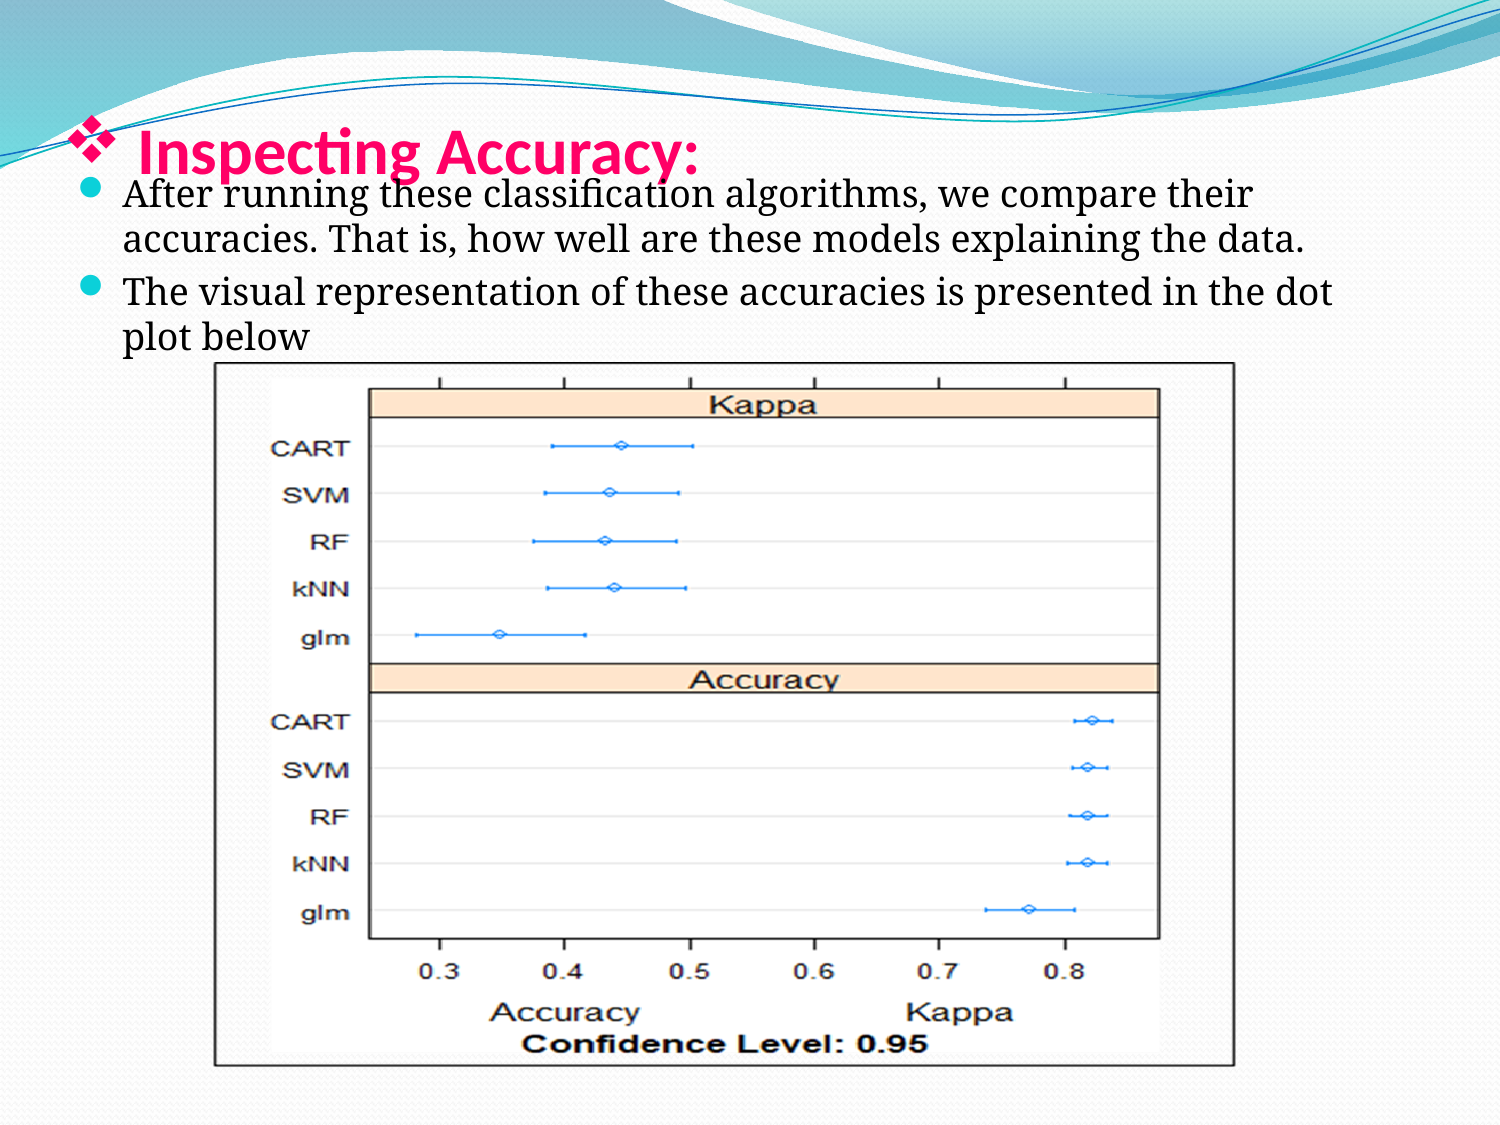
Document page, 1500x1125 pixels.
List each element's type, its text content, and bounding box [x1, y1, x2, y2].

title Inspecting Accuracy: [62, 0, 1413, 162]
picture [212, 362, 1238, 1069]
list After running these classification algorithms, we compare their accuracies. That is, how well are these models explaining the data. The visual representation of these accuracies is presented in the dot plot below [62, 162, 1413, 905]
